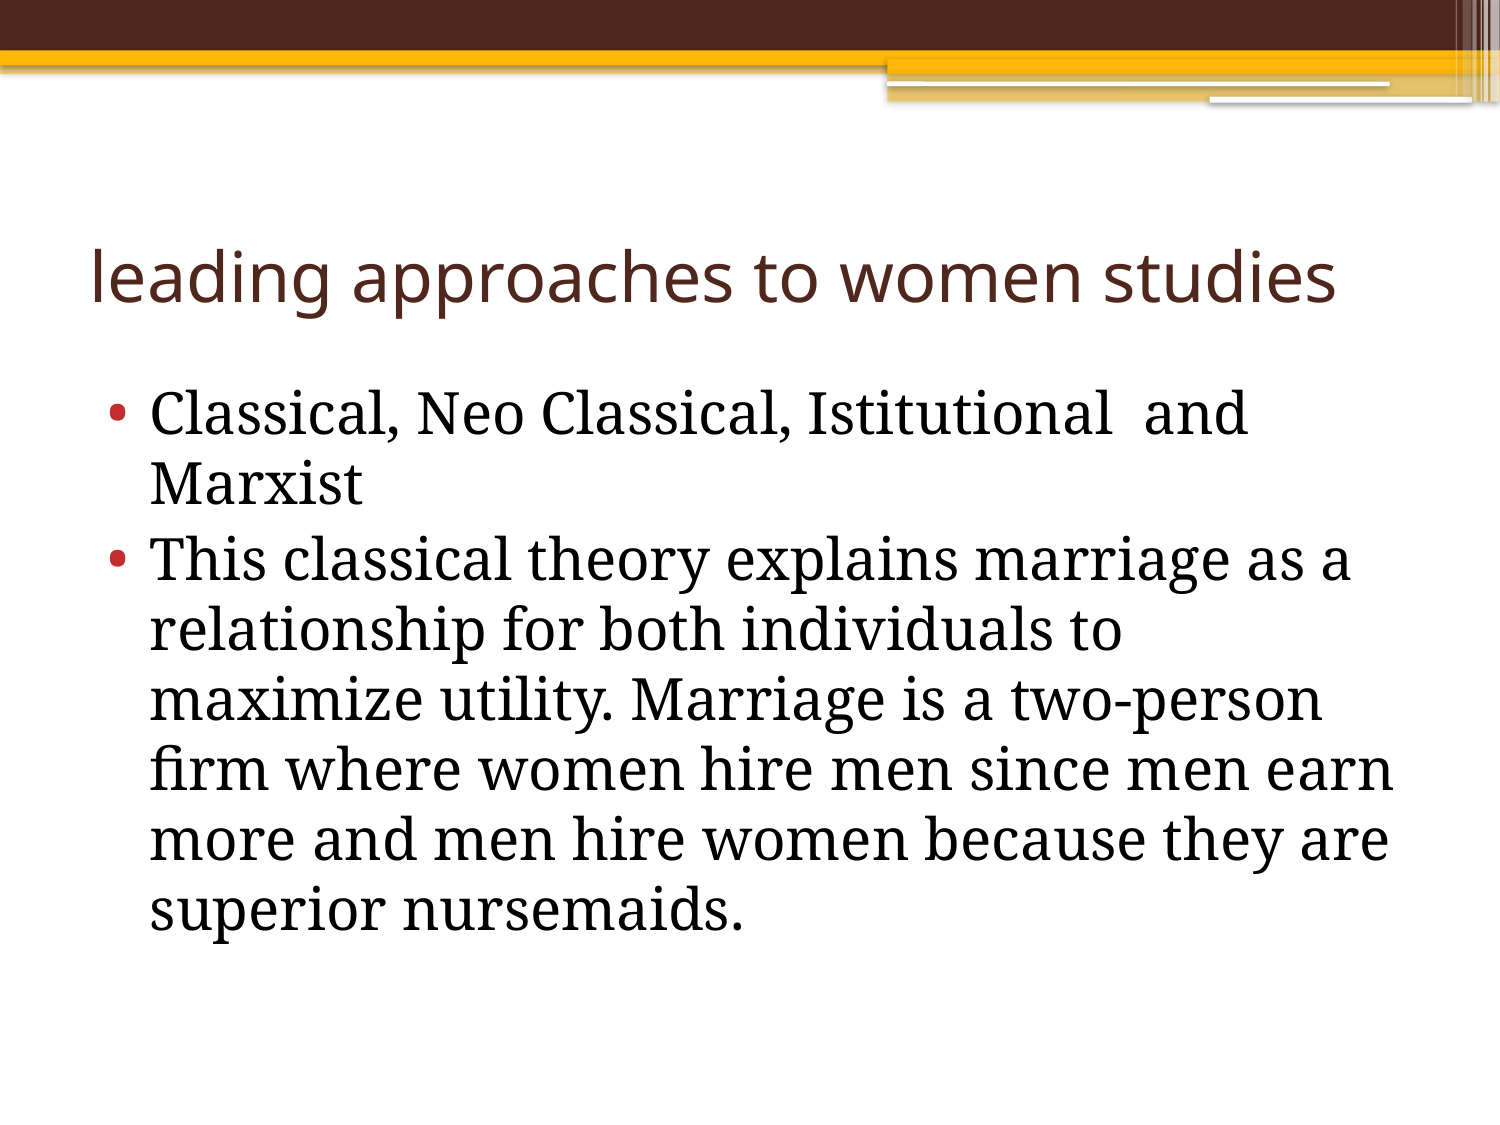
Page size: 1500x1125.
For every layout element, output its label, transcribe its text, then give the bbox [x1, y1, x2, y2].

title leading approaches to women studies [75, 187, 1425, 363]
list Classical, Neo Classical, Istitutional and Marxist This classical theory explains marriage as a relationship for both individuals to maximize utility. Marriage is a two-person firm where women hire men since men earn more and men hire women because they are superior nursemaids. [75, 368, 1425, 1079]
